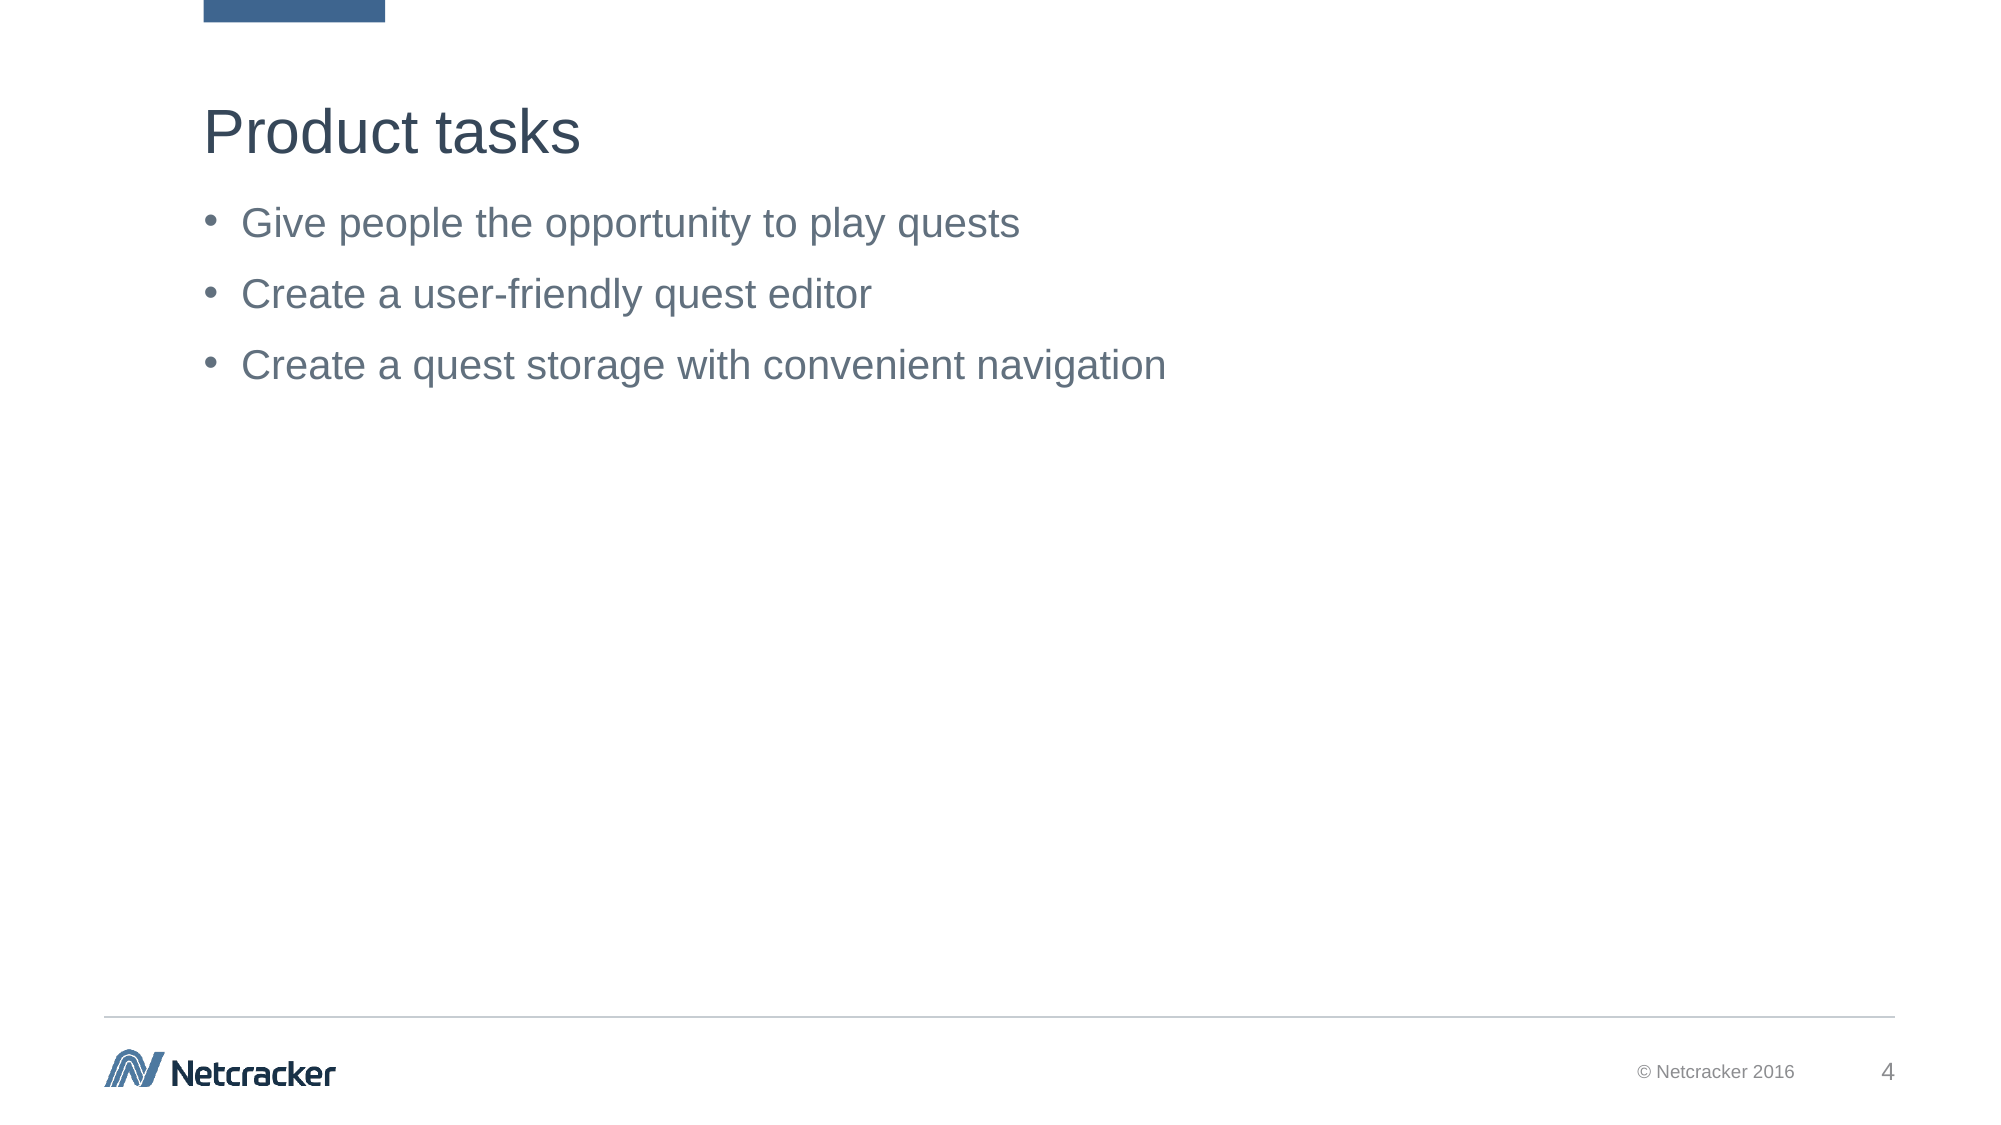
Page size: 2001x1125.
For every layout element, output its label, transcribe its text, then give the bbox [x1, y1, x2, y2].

picture [104, 1049, 336, 1087]
list Give people the opportunity to play quests Create a user-friendly quest editor Create a quest storage with convenient navigation [203, 195, 1796, 1017]
title Product tasks [203, 97, 1796, 170]
